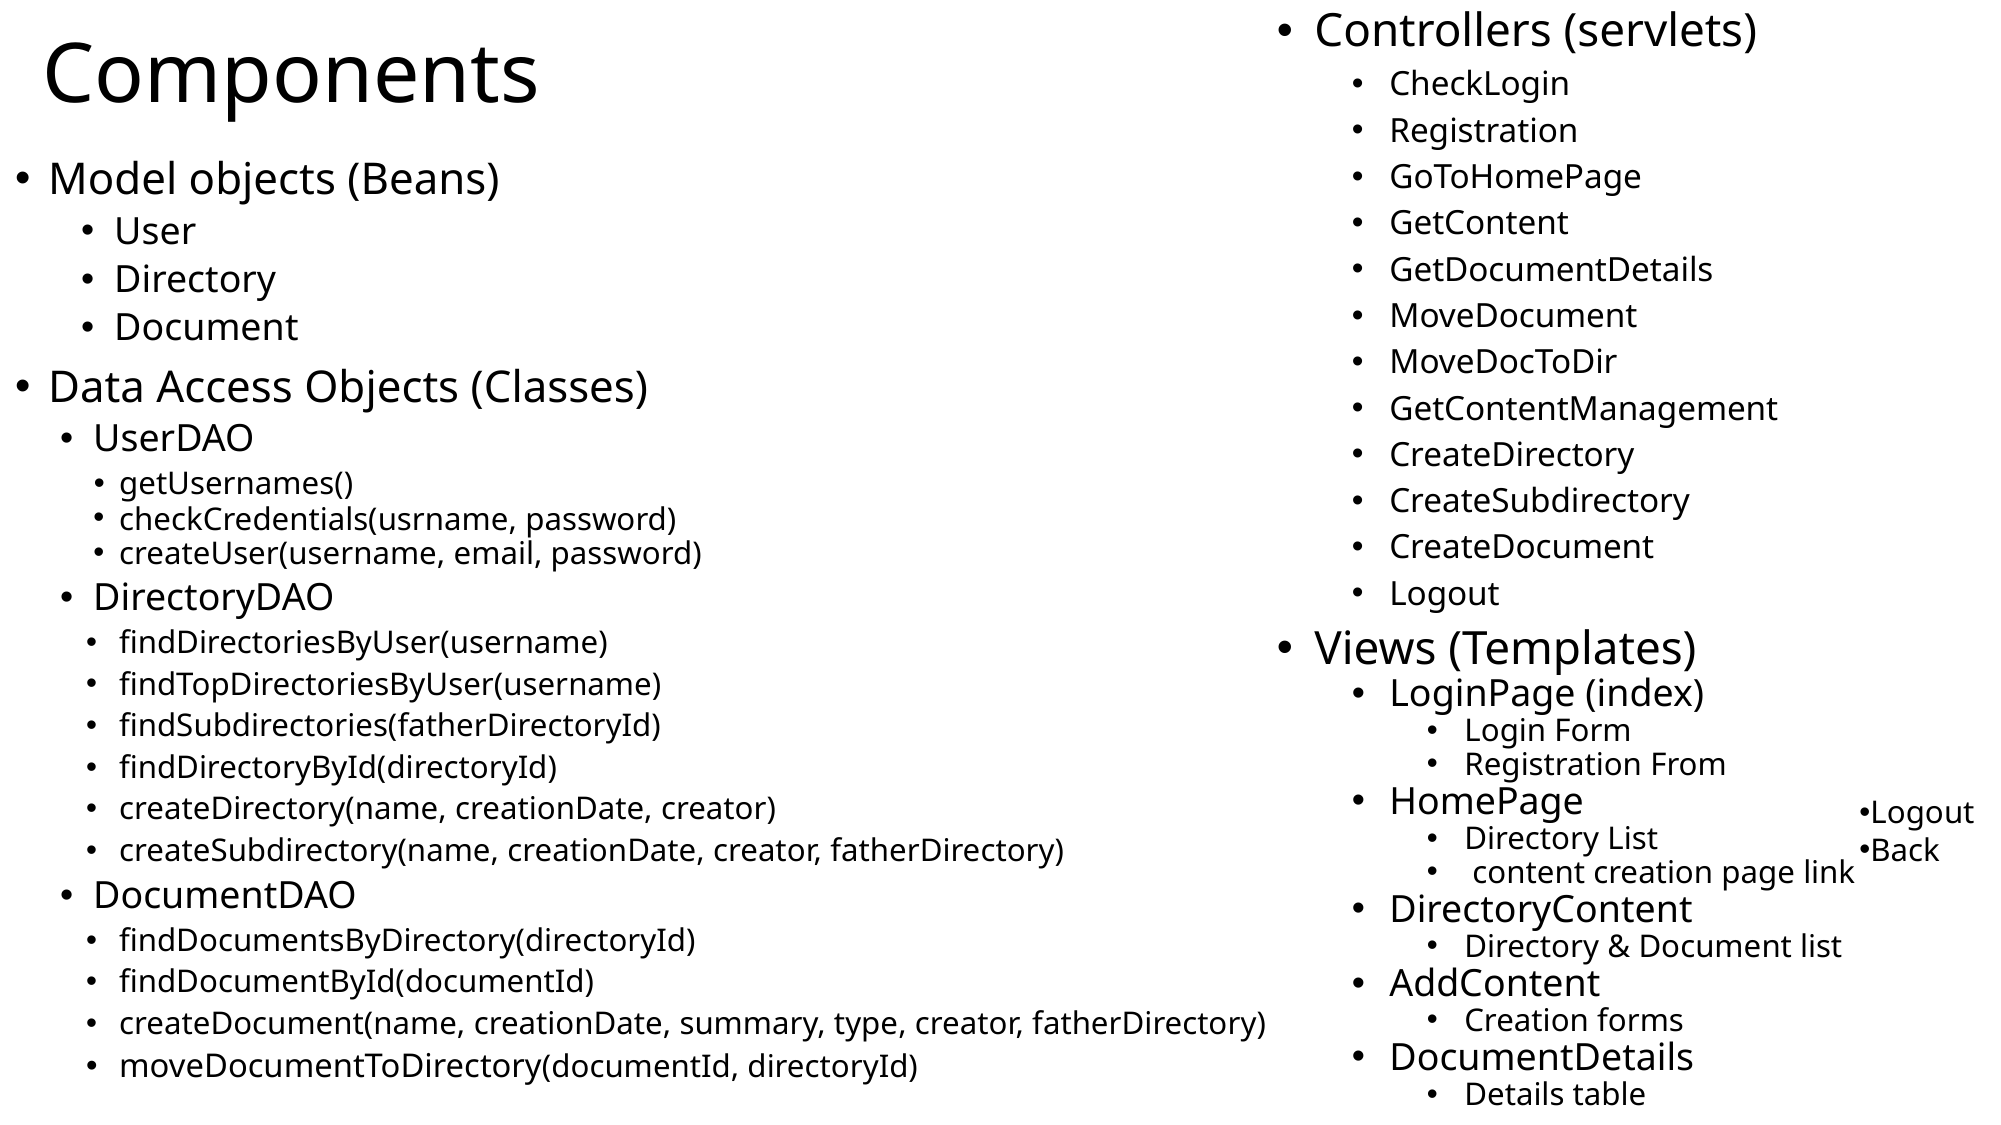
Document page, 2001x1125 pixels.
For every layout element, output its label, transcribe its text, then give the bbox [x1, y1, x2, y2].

text_box Logout Back [1844, 785, 1998, 875]
list Model objects (Beans) User Directory Document Data Access Objects (Classes) UserDAO getUsernames() checkCredentials(usrname, password) createUser(username, email, password) DirectoryDAO findDirectoriesByUser(username) findTopDirectoriesByUser(username) findSubdirectories(fatherDirectoryId) findDirectoryById(directoryId) createDirectory(name, creationDate, creator) createSubdirectory(name, creationDate, creator, fatherDirectory) DocumentDAO findDocumentsByDirectory(directoryId) findDocumentById(documentId) createDocument(name, creationDate, summary, type, creator, fatherDirectory) moveDocumentToDirectory(documentId, directoryId) [0, 149, 1262, 1102]
title Components [27, 23, 738, 129]
text_box Controllers (servlets) CheckLogin Registration GoToHomePage GetContent GetDocumentDetails MoveDocument MoveDocToDir GetContentManagement CreateDirectory CreateSubdirectory CreateDocument Logout Views (Templates) LoginPage (index) Login Form Registration From HomePage Directory List content creation page link DirectoryContent Directory & Document list AddContent Creation forms DocumentDetails Details table [1262, 0, 1998, 1125]
